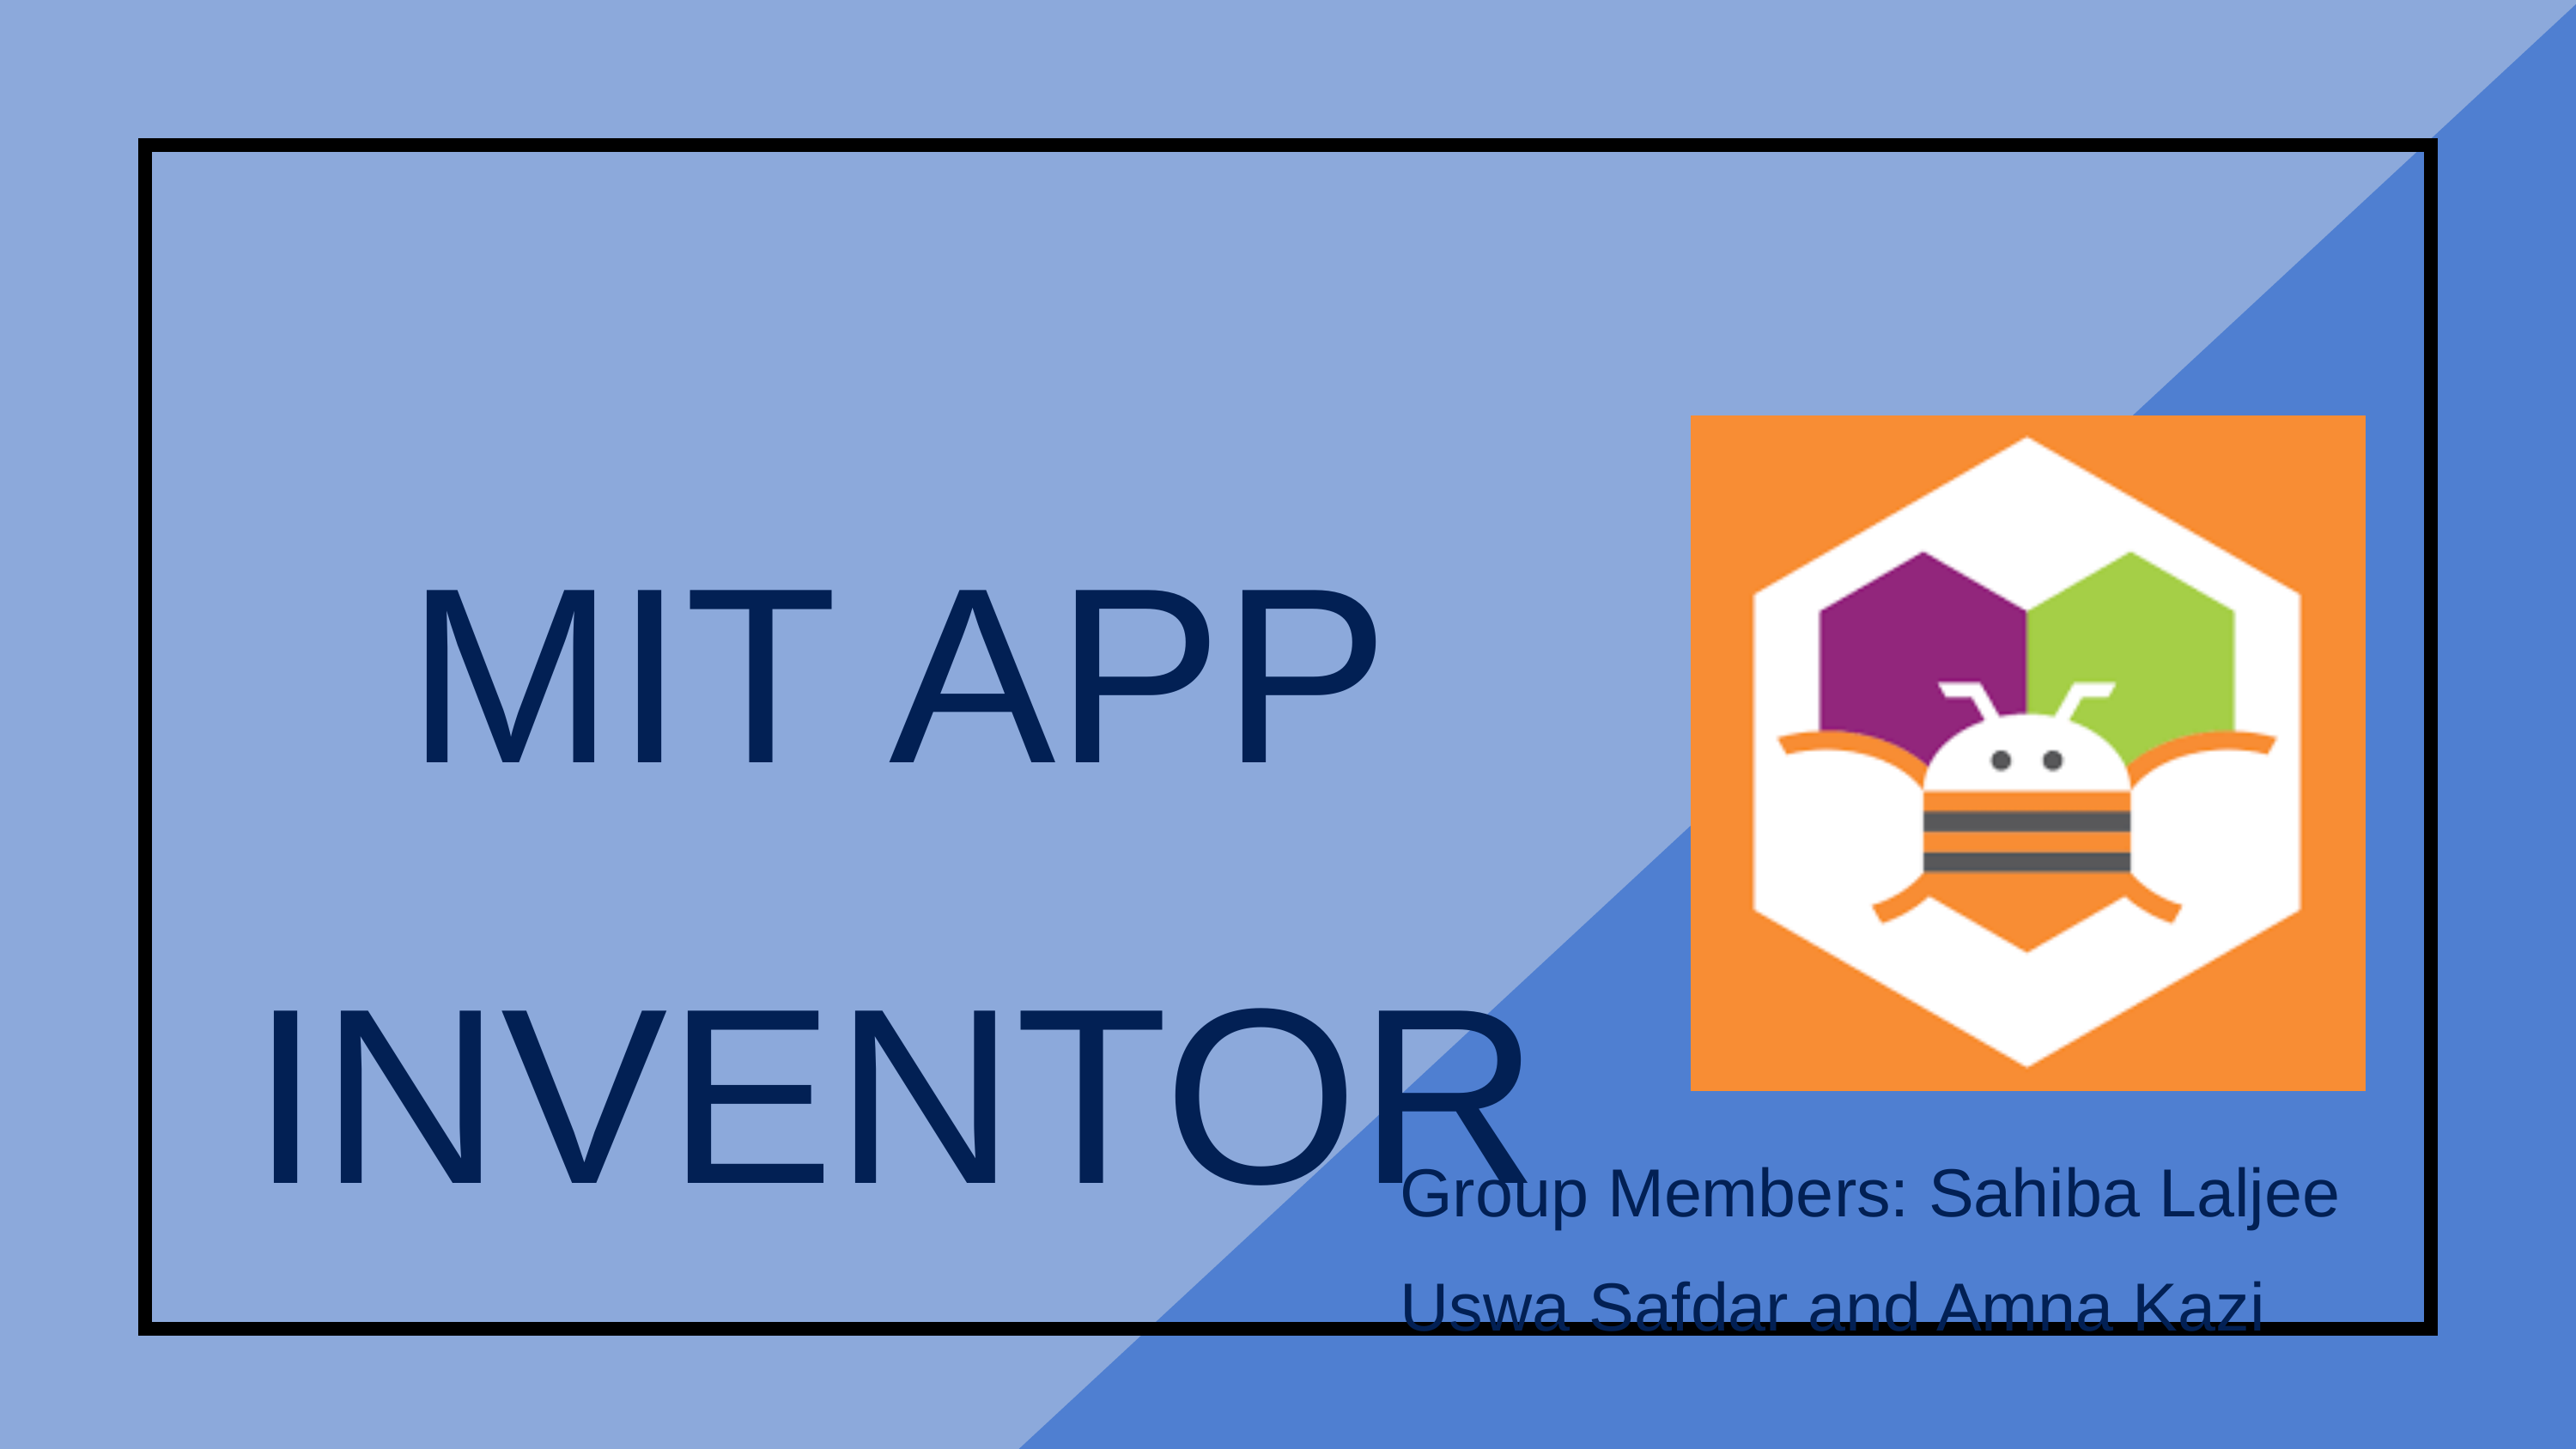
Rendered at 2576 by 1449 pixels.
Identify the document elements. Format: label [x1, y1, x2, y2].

text_box [144, 124, 2432, 1330]
text_box [682, 307, 2576, 1449]
